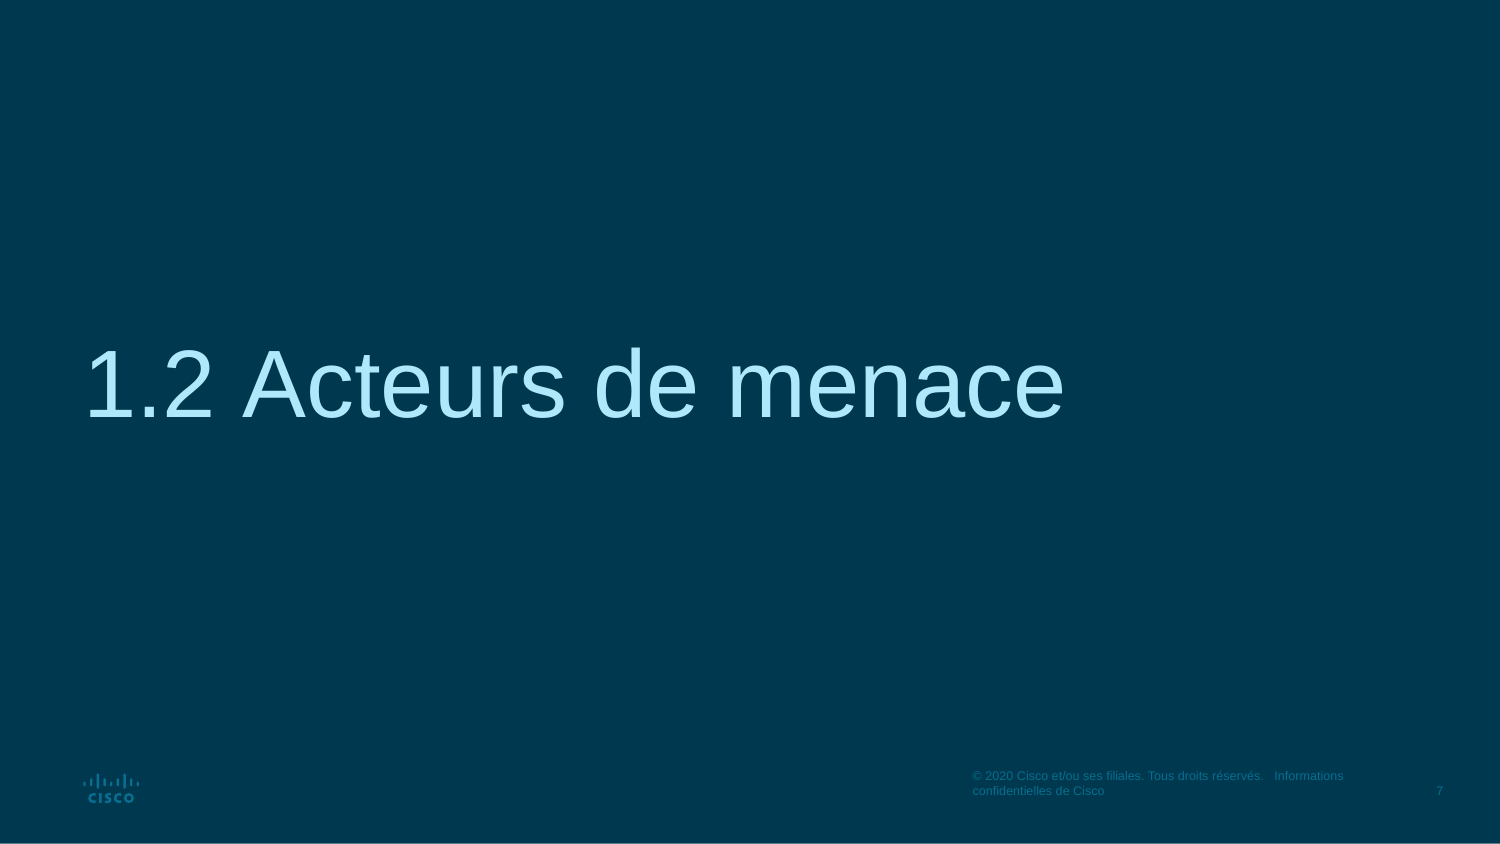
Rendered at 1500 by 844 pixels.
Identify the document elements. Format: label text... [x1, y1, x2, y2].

title 1.2 Acteurs de menace [68, 150, 1315, 446]
